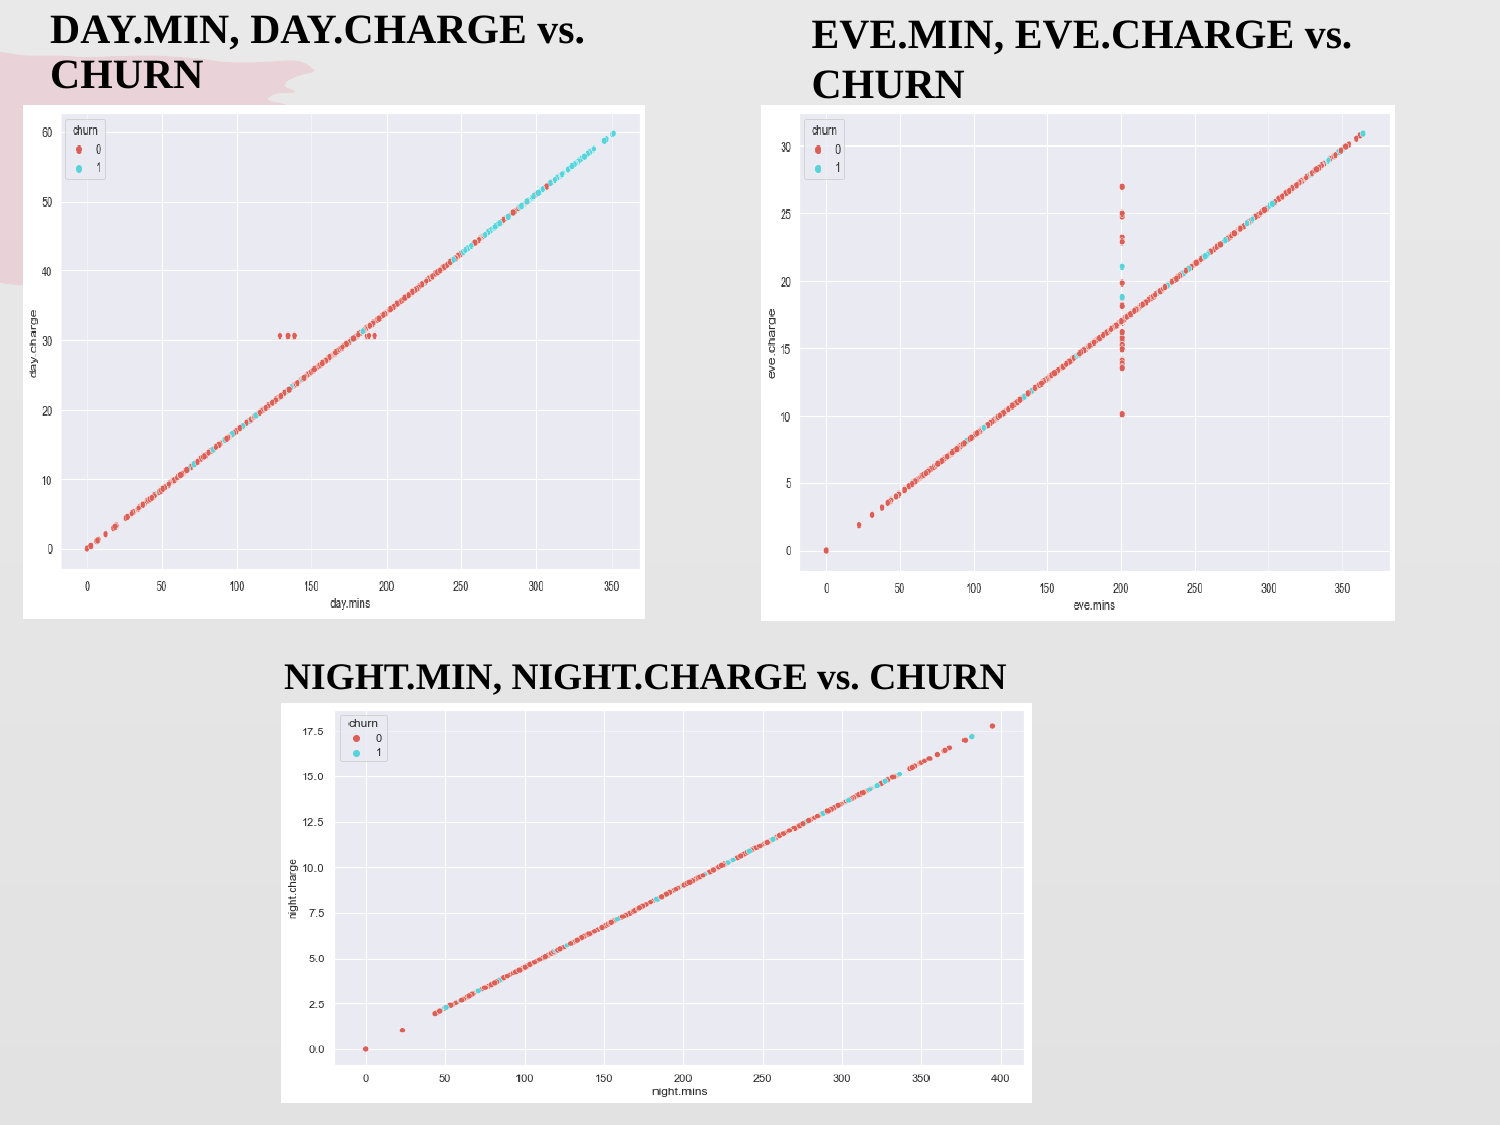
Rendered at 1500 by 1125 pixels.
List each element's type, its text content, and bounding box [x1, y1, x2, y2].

text_box NIGHT.MIN, NIGHT.CHARGE vs. CHURN [269, 644, 1194, 705]
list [23, 105, 645, 619]
title DAY.MIN, DAY.CHARGE vs. CHURN [35, 0, 633, 105]
picture [281, 703, 1032, 1103]
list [761, 105, 1395, 622]
text_box EVE.MIN, EVE.CHARGE vs. CHURN [796, 0, 1430, 115]
